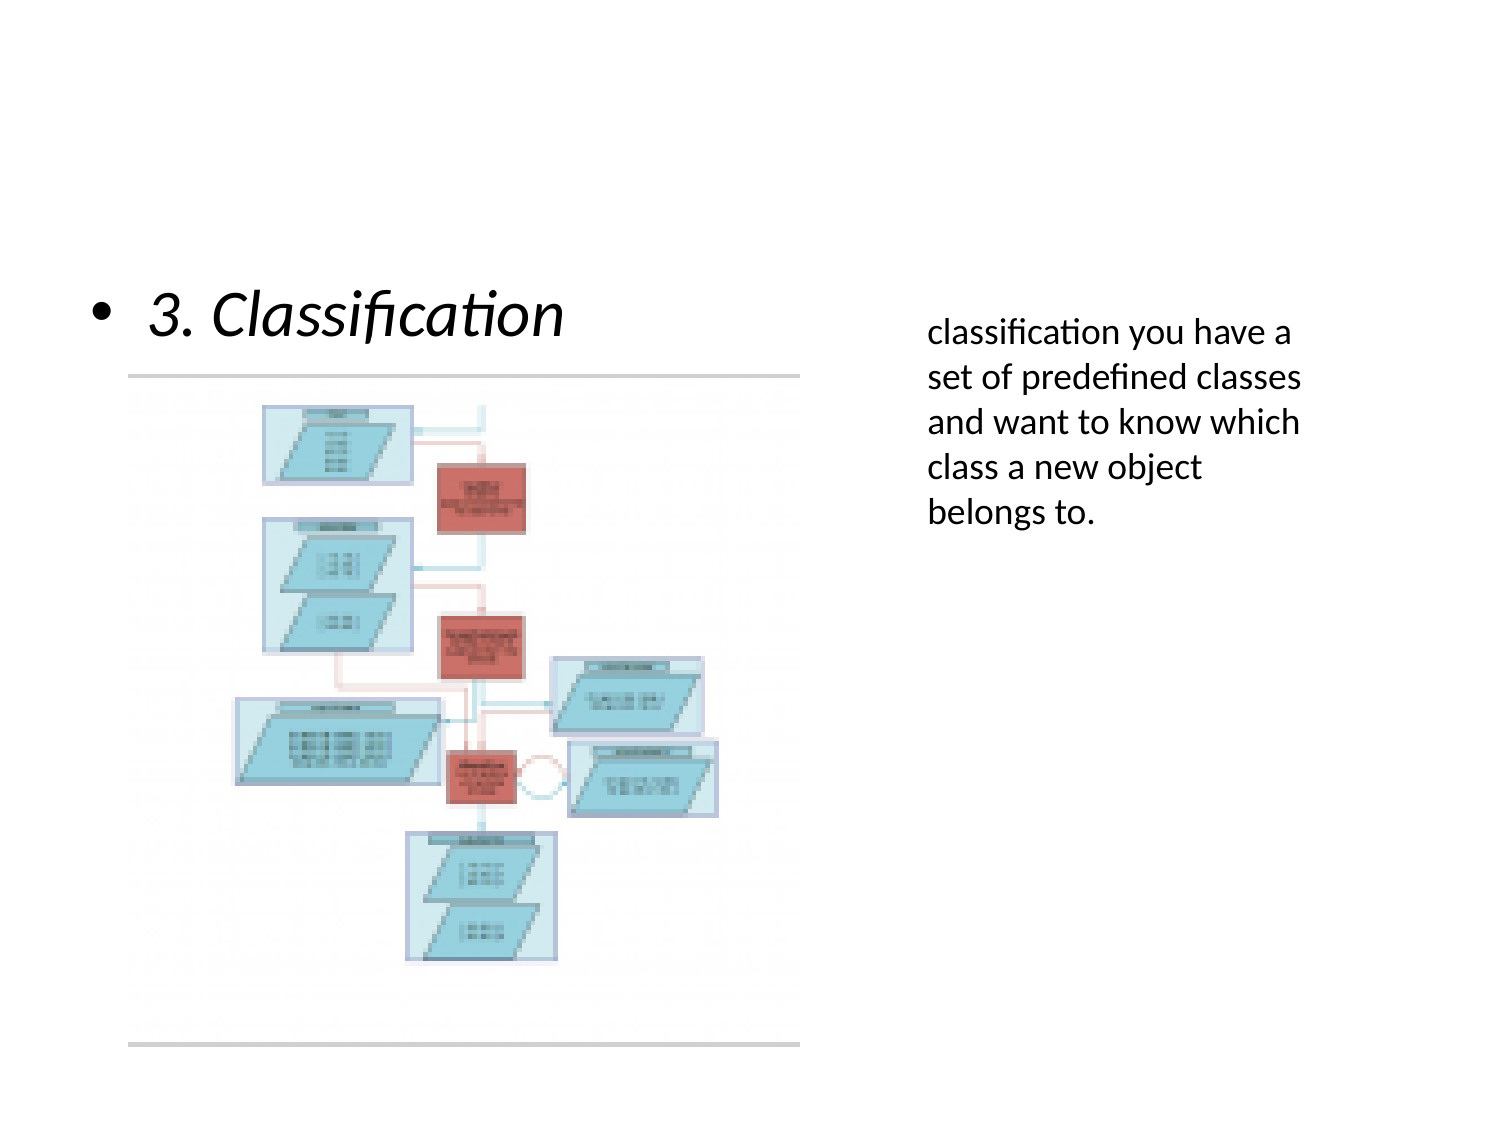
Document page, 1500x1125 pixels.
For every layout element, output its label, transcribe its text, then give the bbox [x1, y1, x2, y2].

picture [128, 374, 801, 1047]
list 3. Classification [75, 262, 1425, 1005]
text_box classification you have a set of predefined classes and want to know which class a new object belongs to. [912, 299, 1325, 539]
